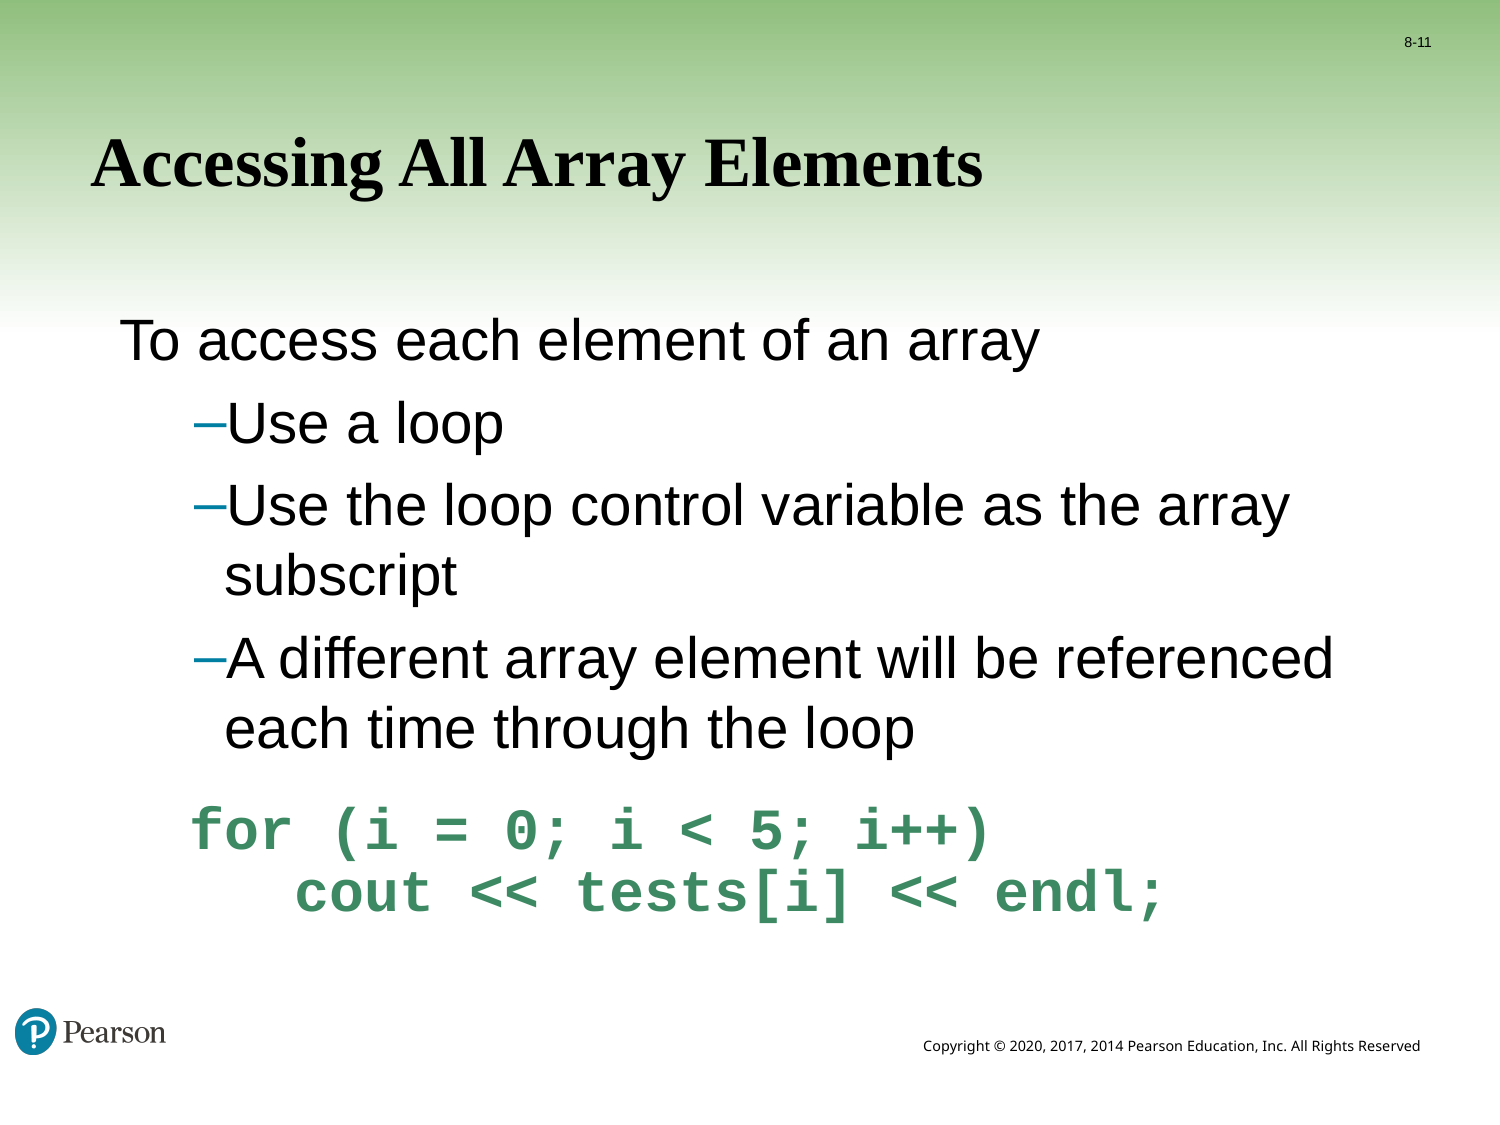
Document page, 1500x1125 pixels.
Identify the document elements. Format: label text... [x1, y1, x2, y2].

picture [41, 1008, 166, 1055]
slide_number 8-11 [1389, 18, 1480, 49]
picture [15, 1008, 30, 1024]
picture [23, 1017, 49, 1042]
list To access each element of an array Use a loop Use the loop control variable as the array subscript A different array element will be referenced each time through the loop for (i = 0; i < 5; i++) cout << tests[i] << endl; [87, 287, 1413, 950]
picture [15, 1041, 26, 1055]
title Accessing All Array Elements [75, 35, 1425, 216]
